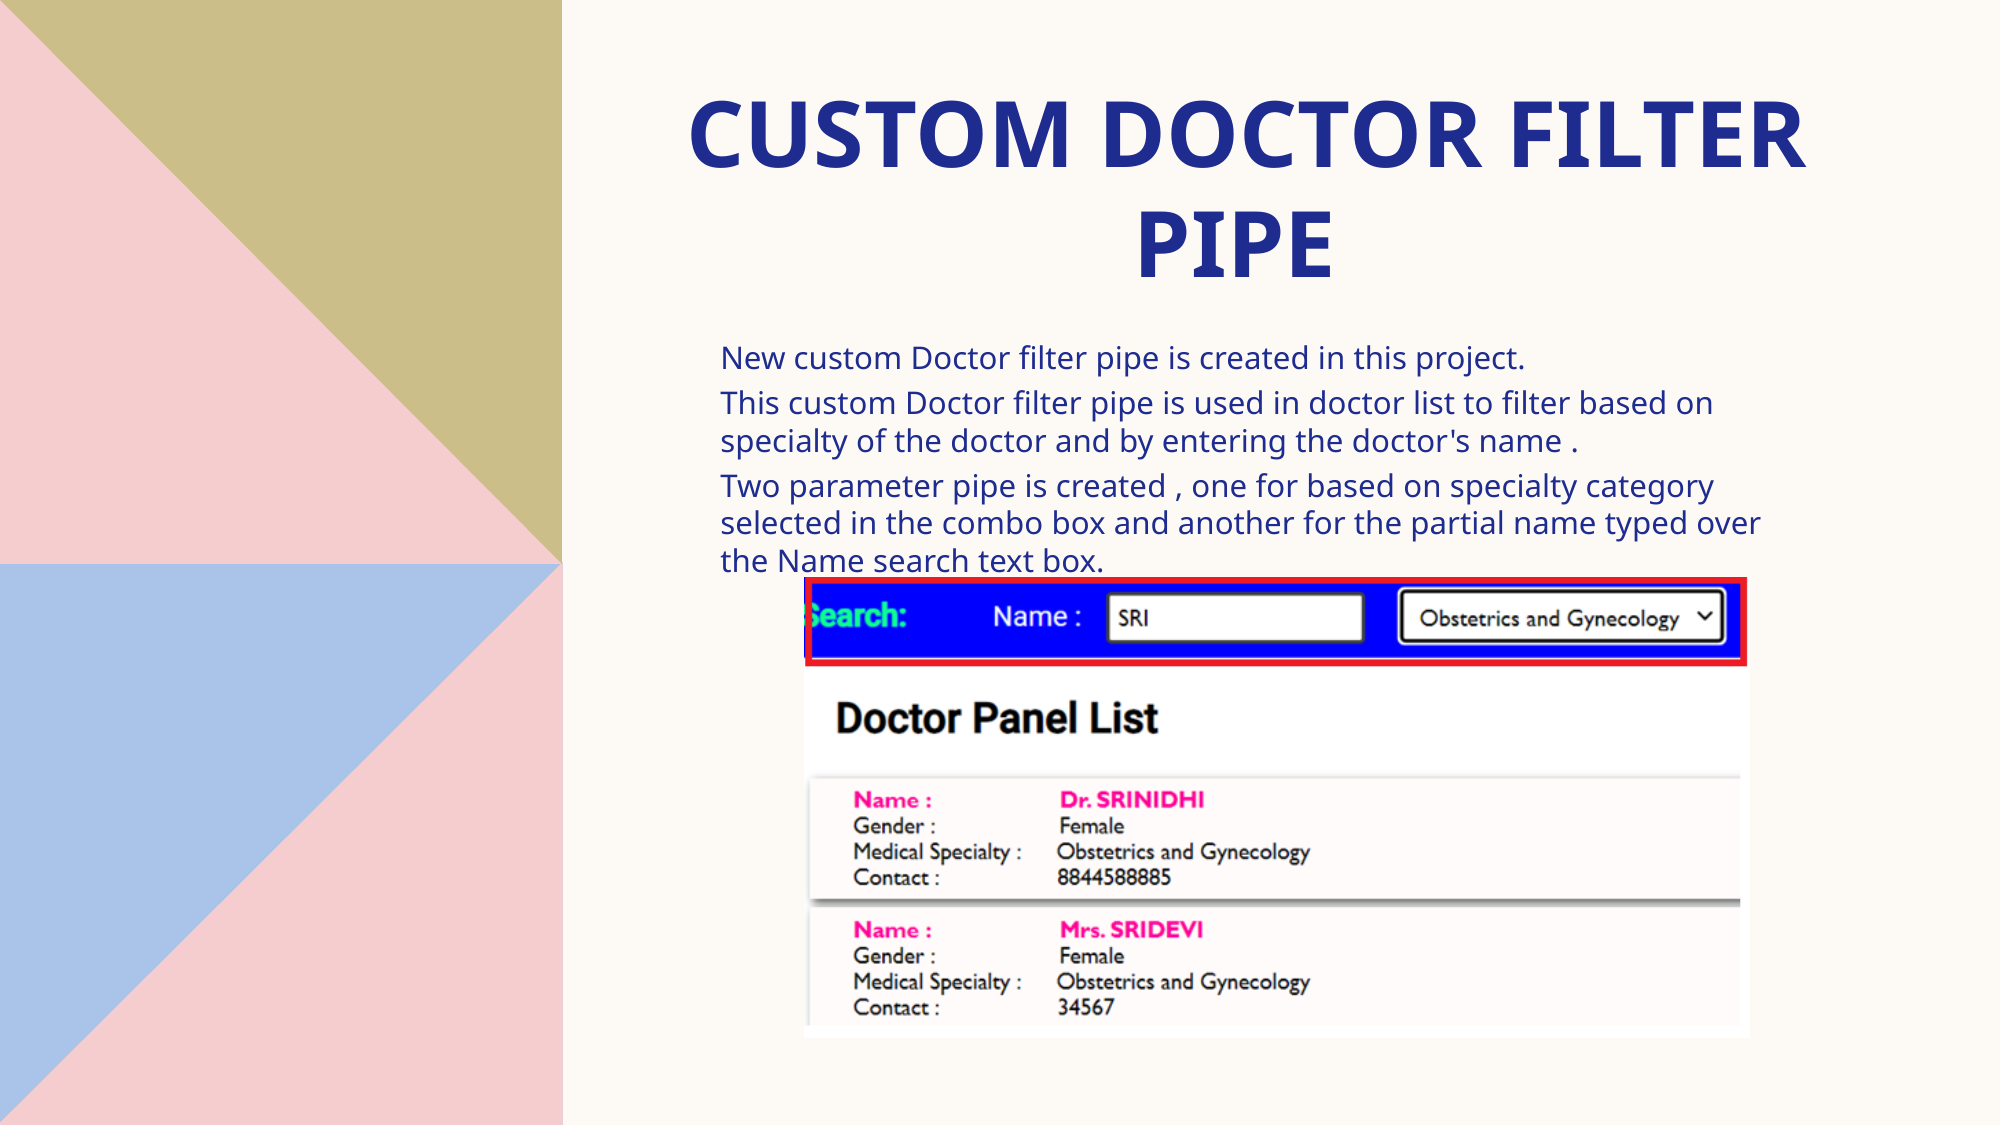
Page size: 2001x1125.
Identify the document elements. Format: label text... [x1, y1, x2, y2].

list New custom Doctor filter pipe is created in this project. This custom Doctor filter pipe is used in doctor list to filter based on specialty of the doctor and by entering the doctor's name . Two parameter pipe is created , one for based on specialty category selected in the combo box and another for the partial name typed over the Name search text box. [705, 331, 1816, 1007]
title CUSTOM DOCTOR FILTER PIPE [646, 67, 1847, 305]
picture [804, 577, 1750, 1038]
